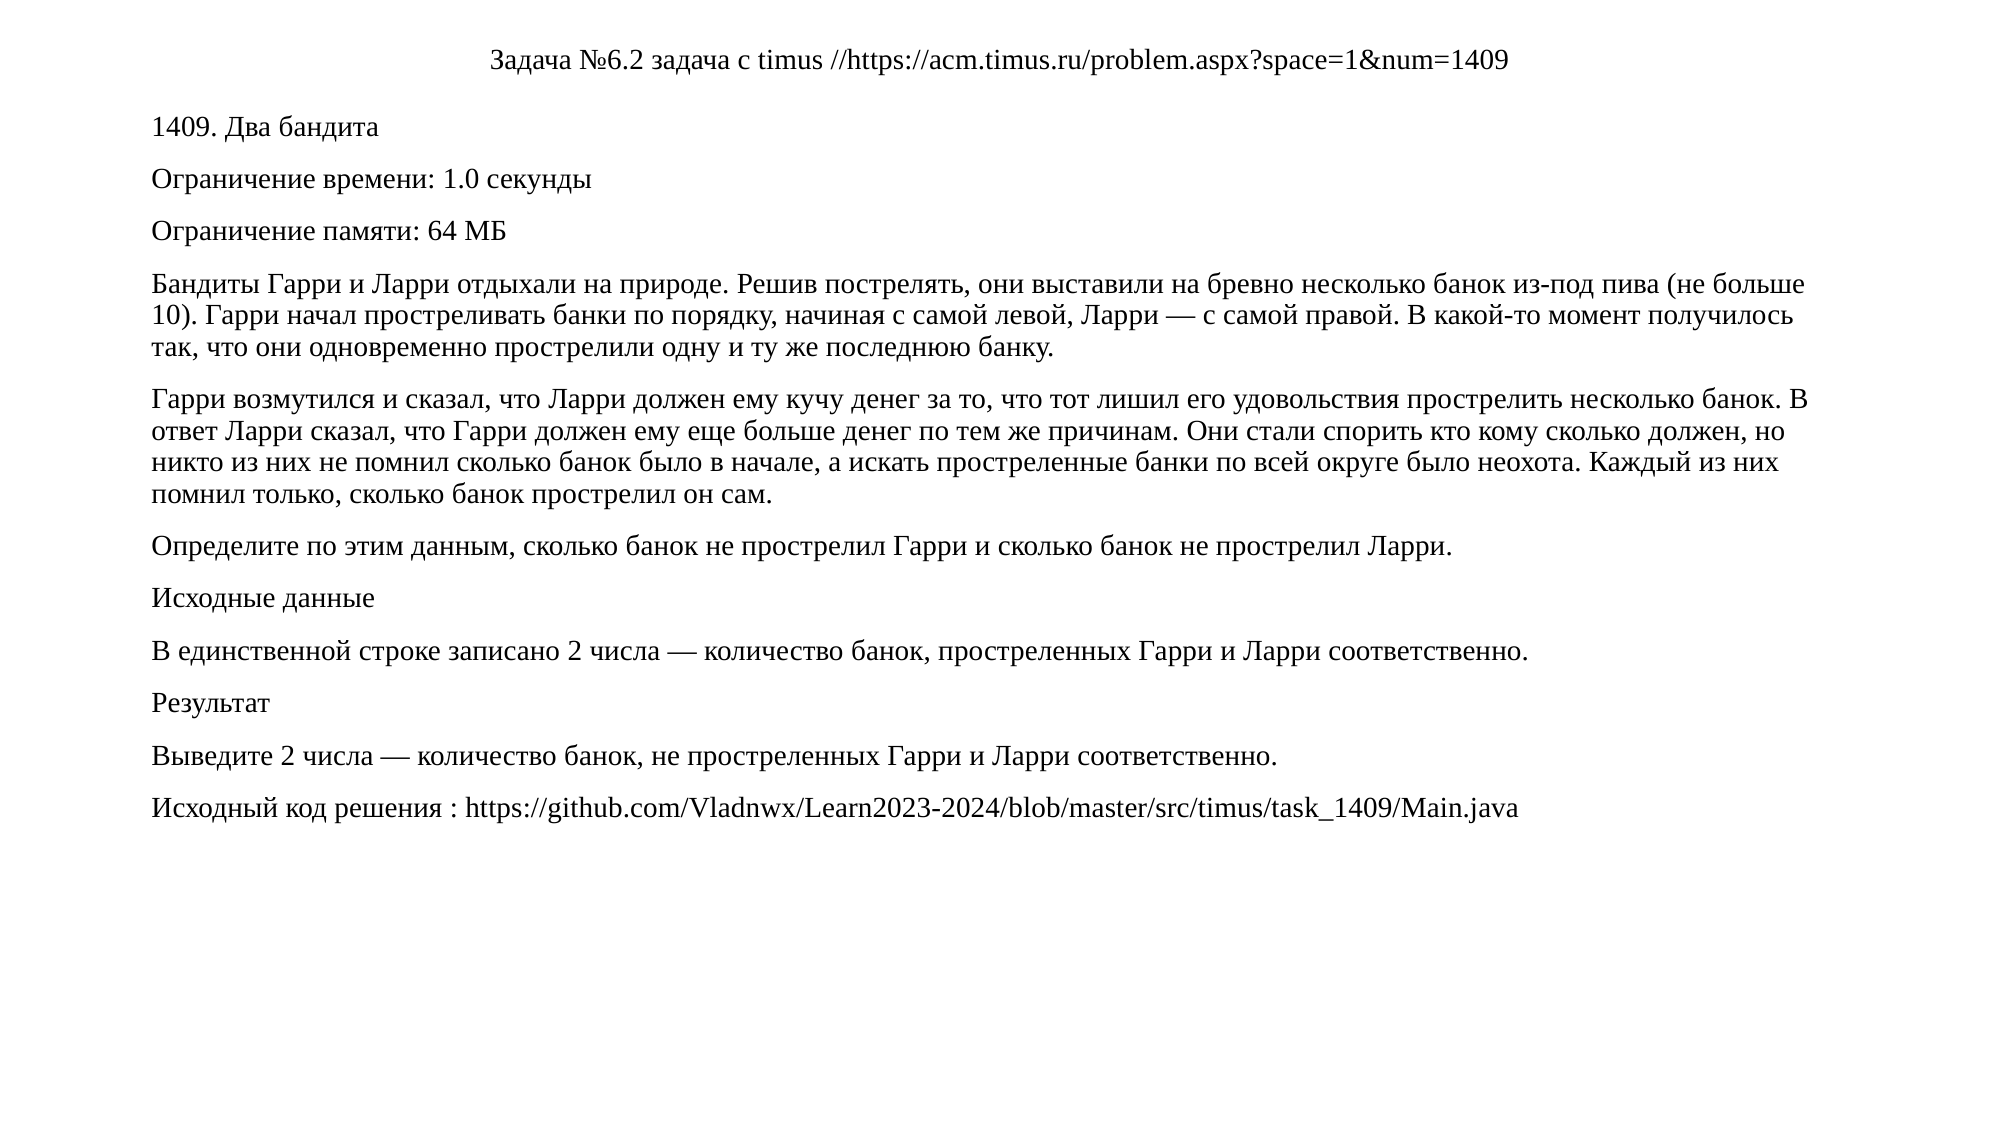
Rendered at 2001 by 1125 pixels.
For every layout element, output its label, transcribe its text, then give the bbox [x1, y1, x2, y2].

list 1409. Два бандита Ограничение времени: 1.0 секунды Ограничение памяти: 64 МБ Бандиты Гарри и Ларри отдыхали на природе. Решив пострелять, они выставили на бревно несколько банок из-под пива (не больше 10). Гарри начал простреливать банки по порядку, начиная с самой левой, Ларри — с самой правой. В какой-то момент получилось так, что они одновременно прострелили одну и ту же последнюю банку. Гарри возмутился и сказал, что Ларри должен ему кучу денег за то, что тот лишил его удовольствия прострелить несколько банок. В ответ Ларри сказал, что Гарри должен ему еще больше денег по тем же причинам. Они стали спорить кто кому сколько должен, но никто из них не помнил сколько банок было в начале, а искать простреленные банки по всей округе было неохота. Каждый из них помнил только, сколько банок прострелил он сам. Определите по этим данным, сколько банок не прострелил Гарри и сколько банок не прострелил Ларри. Исходные данные В единственной строке записано 2 числа — количество банок, простреленных Гарри и Ларри соответственно. Результат Выведите 2 числа — количество банок, не простреленных Гарри и Ларри соответственно. Исходный код решения : https://github.com/Vladnwx/Learn2023-2024/blob/master/src/timus/task_1409/Main.java [136, 103, 1862, 1097]
title Задача №6.2 задача с timus //https://acm.timus.ru/problem.aspx?space=1&num=1409 [137, 28, 1863, 84]
